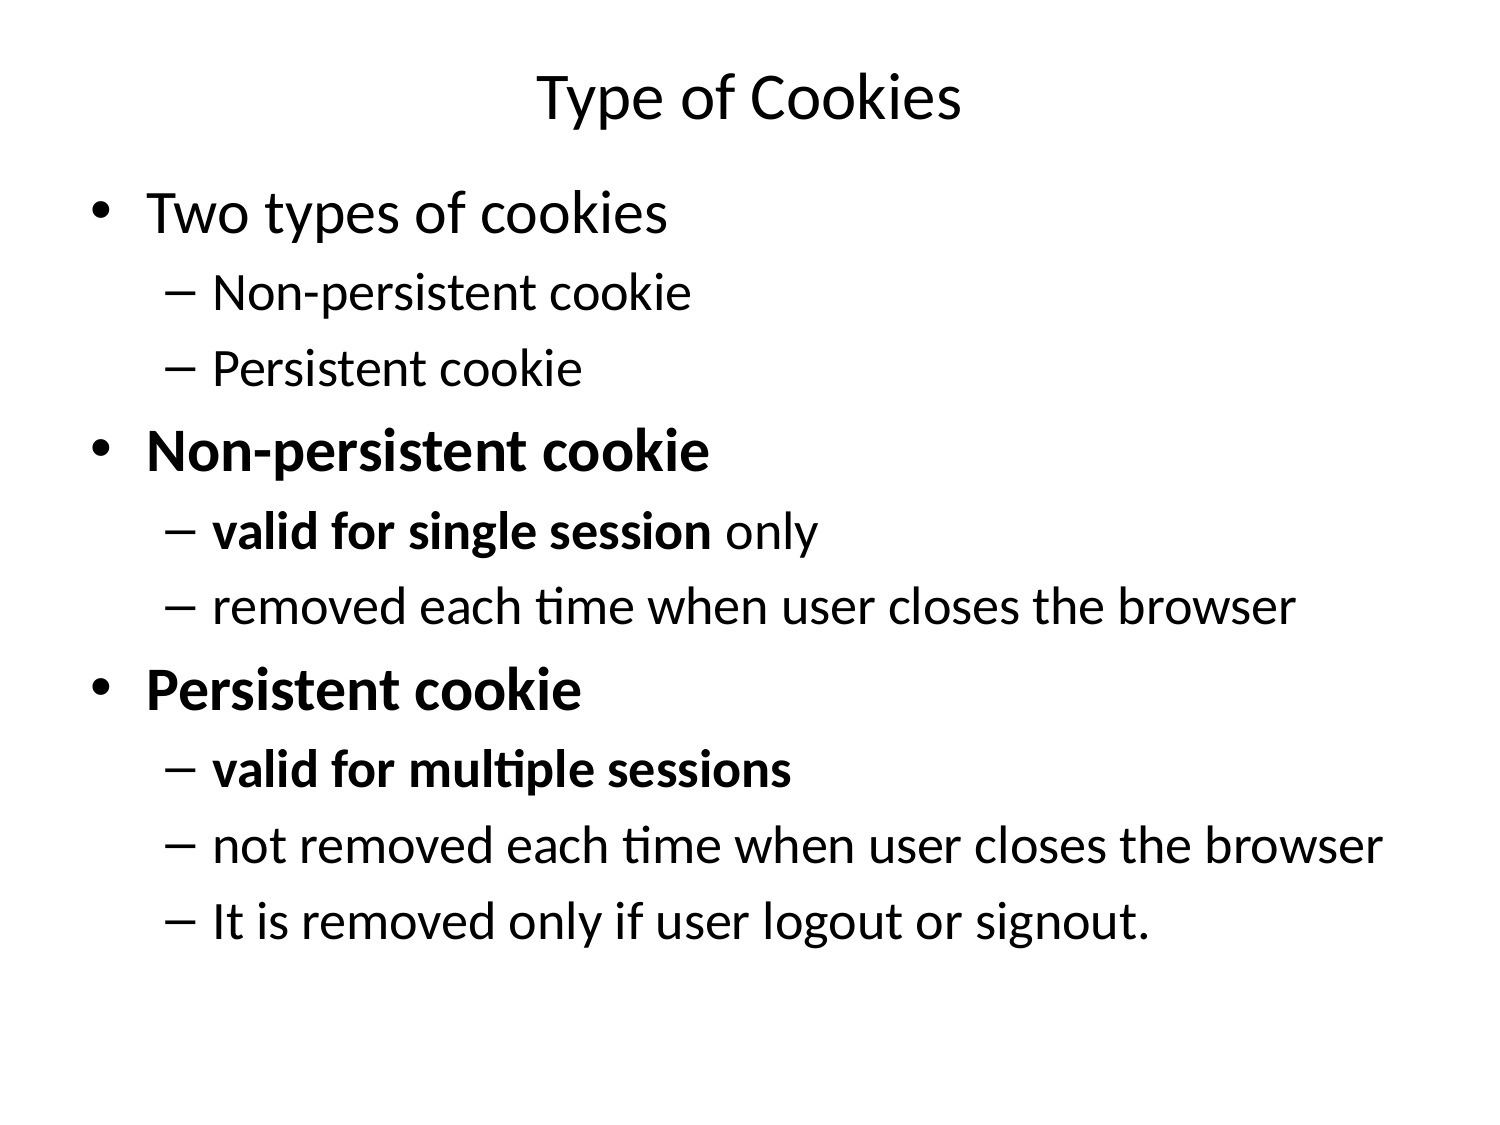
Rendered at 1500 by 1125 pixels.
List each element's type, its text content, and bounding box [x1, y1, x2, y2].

title Type of Cookies [75, 45, 1425, 141]
list Two types of cookies Non-persistent cookie Persistent cookie Non-persistent cookie valid for single session only removed each time when user closes the browser Persistent cookie valid for multiple sessions not removed each time when user closes the browser It is removed only if user logout or signout. [75, 164, 1425, 1005]
